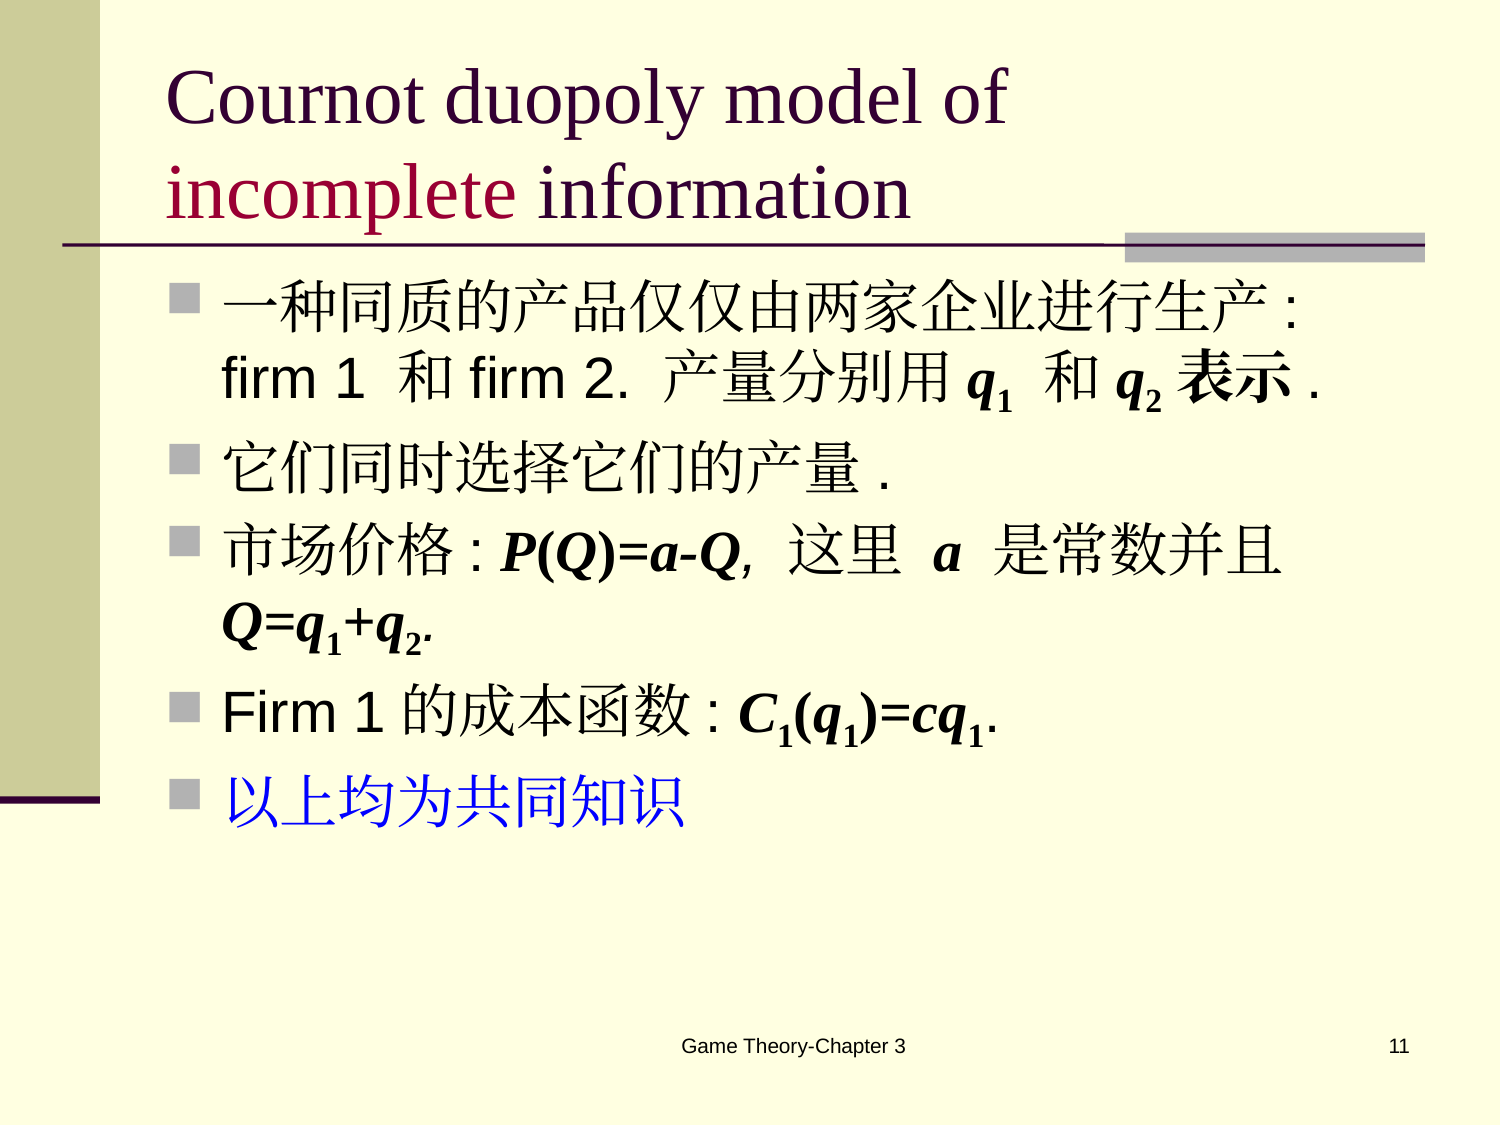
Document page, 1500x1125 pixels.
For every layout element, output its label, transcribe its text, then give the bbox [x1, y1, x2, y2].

footer Game Theory-Chapter 3 [549, 1024, 1038, 1101]
list 一种同质的产品仅仅由两家企业进行生产: firm 1 和firm 2. 产量分别用q1 和q2表示. 它们同时选择它们的产量. 市场价格: P(Q)=a-Q, 这里 a 是常数并且 Q=q1+q2. Firm 1的成本函数: C1(q1)=cq1. 以上均为共同知识 [149, 262, 1426, 1019]
slide_number 11 [1112, 1024, 1426, 1101]
title Cournot duopoly model of incomplete information [149, 45, 1426, 234]
